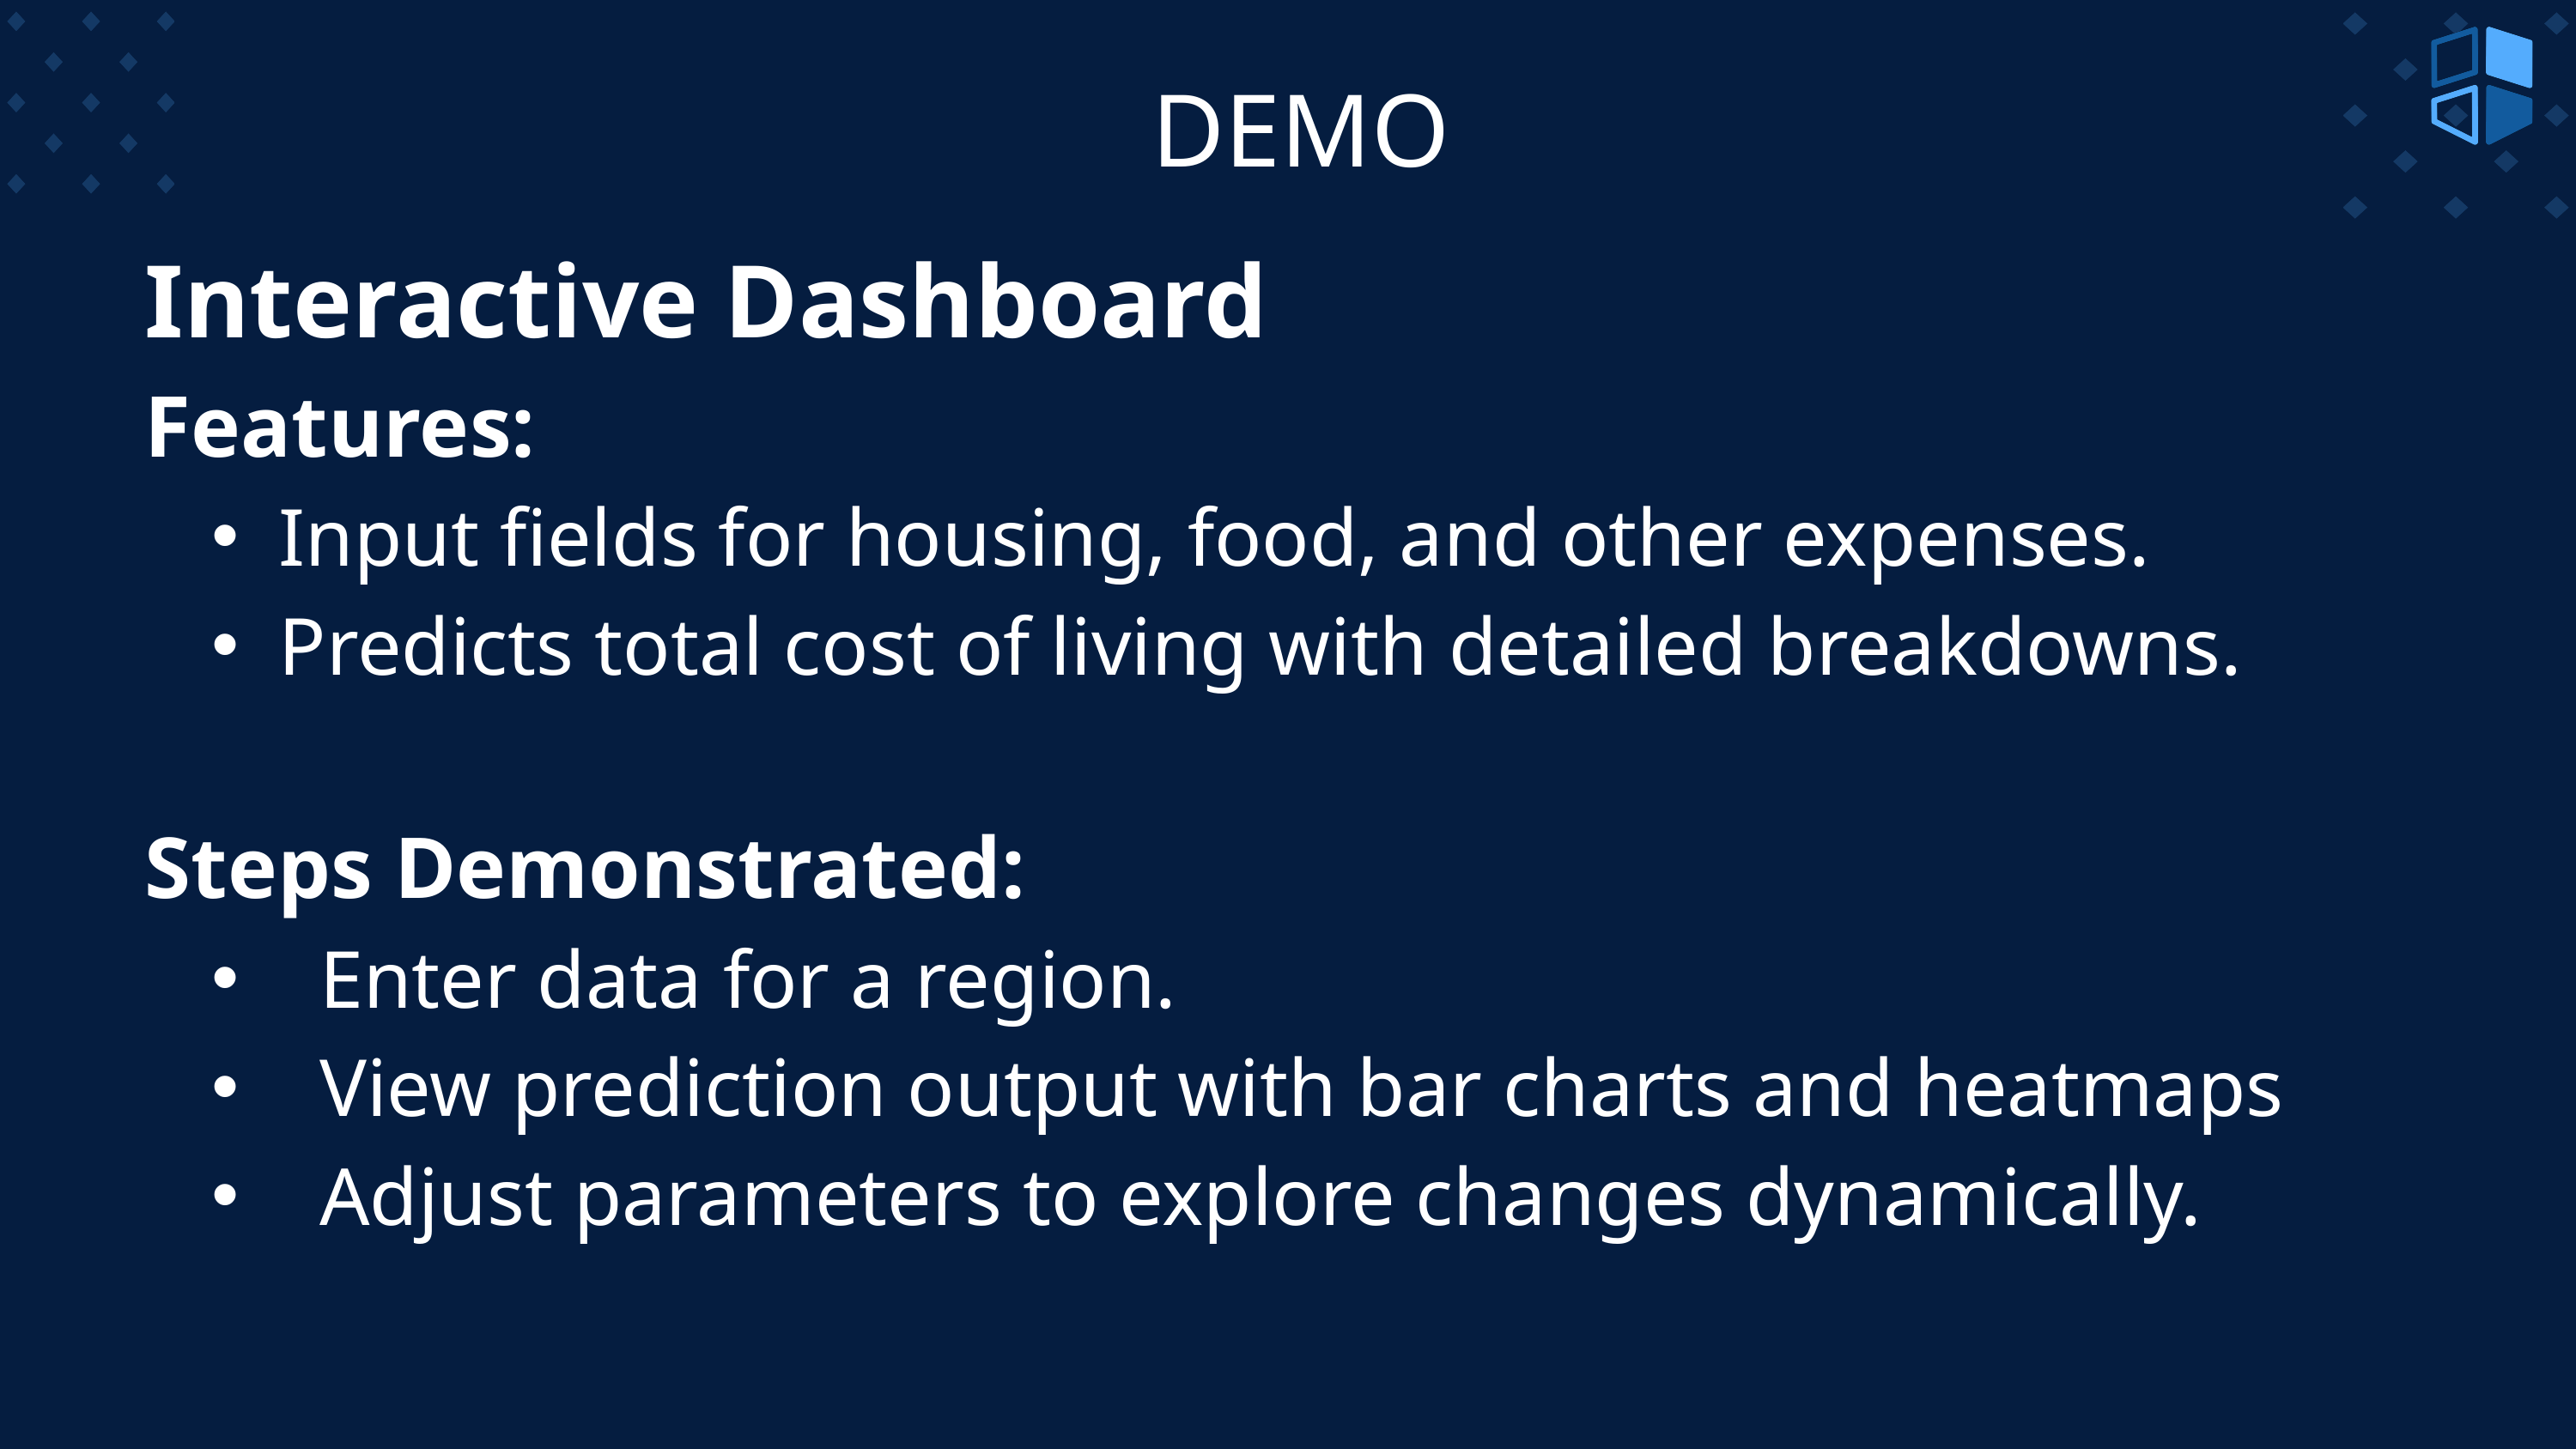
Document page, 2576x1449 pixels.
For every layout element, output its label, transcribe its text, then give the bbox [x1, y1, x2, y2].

text_box [2342, 12, 2569, 219]
text_box [7, 11, 175, 194]
text_box DEMO [807, 48, 1769, 187]
text_box [2431, 27, 2533, 145]
text_box Interactive Dashboard Features: Input fields for housing, food, and other expenses. Predicts total cost of living with detailed breakdowns. Steps Demonstrated: Enter data for a region. View prediction output with bar charts and heatmaps Adjust parameters to explore changes dynamically. [144, 219, 2432, 1241]
